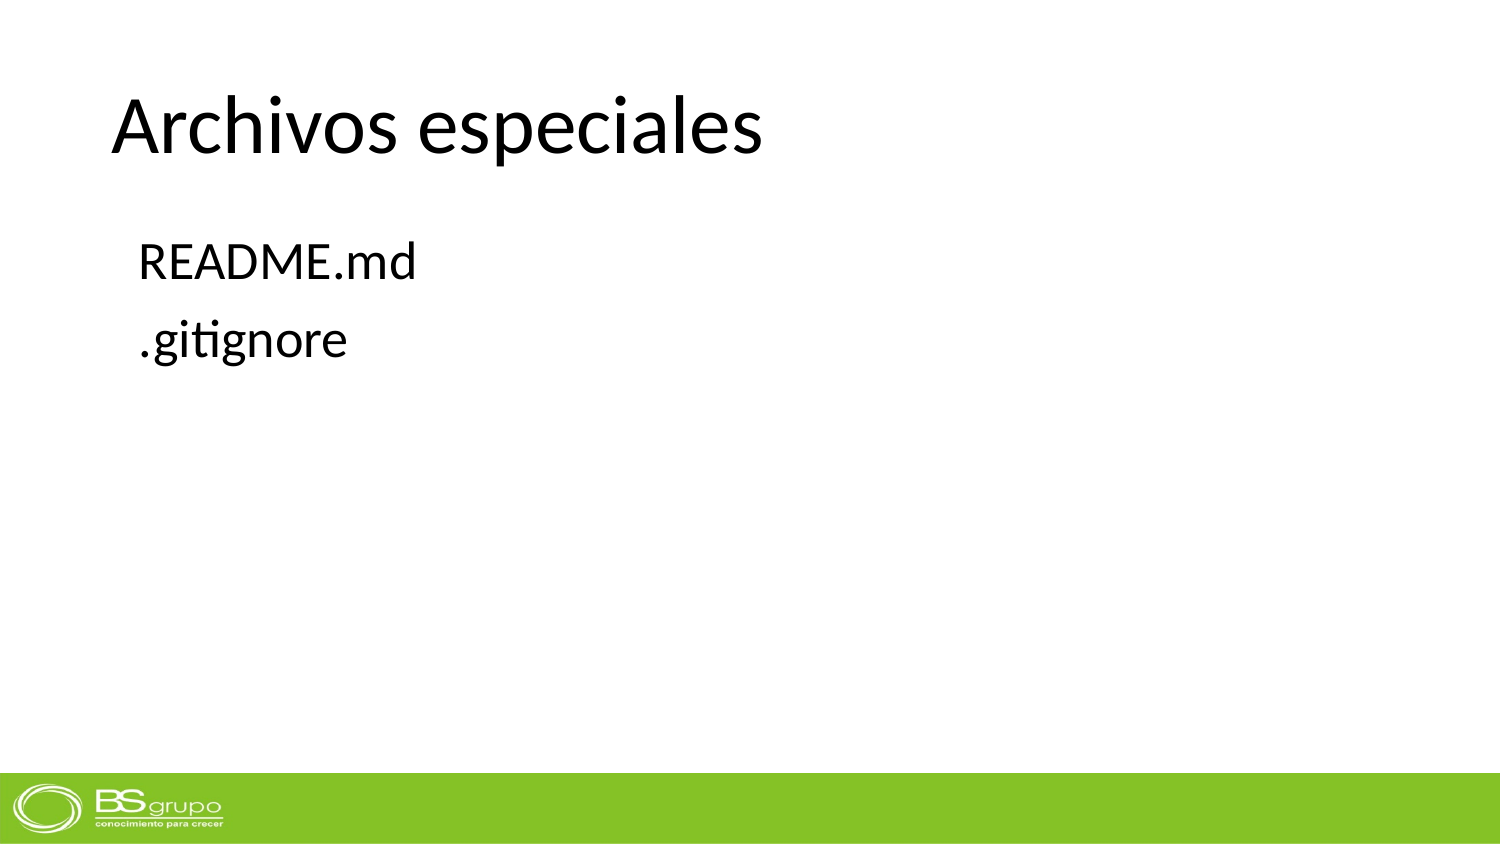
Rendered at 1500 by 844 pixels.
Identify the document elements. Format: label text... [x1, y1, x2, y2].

title Archivos especiales [103, 44, 1397, 208]
picture [0, 773, 1500, 844]
list README.md .gitignore [103, 224, 1397, 760]
